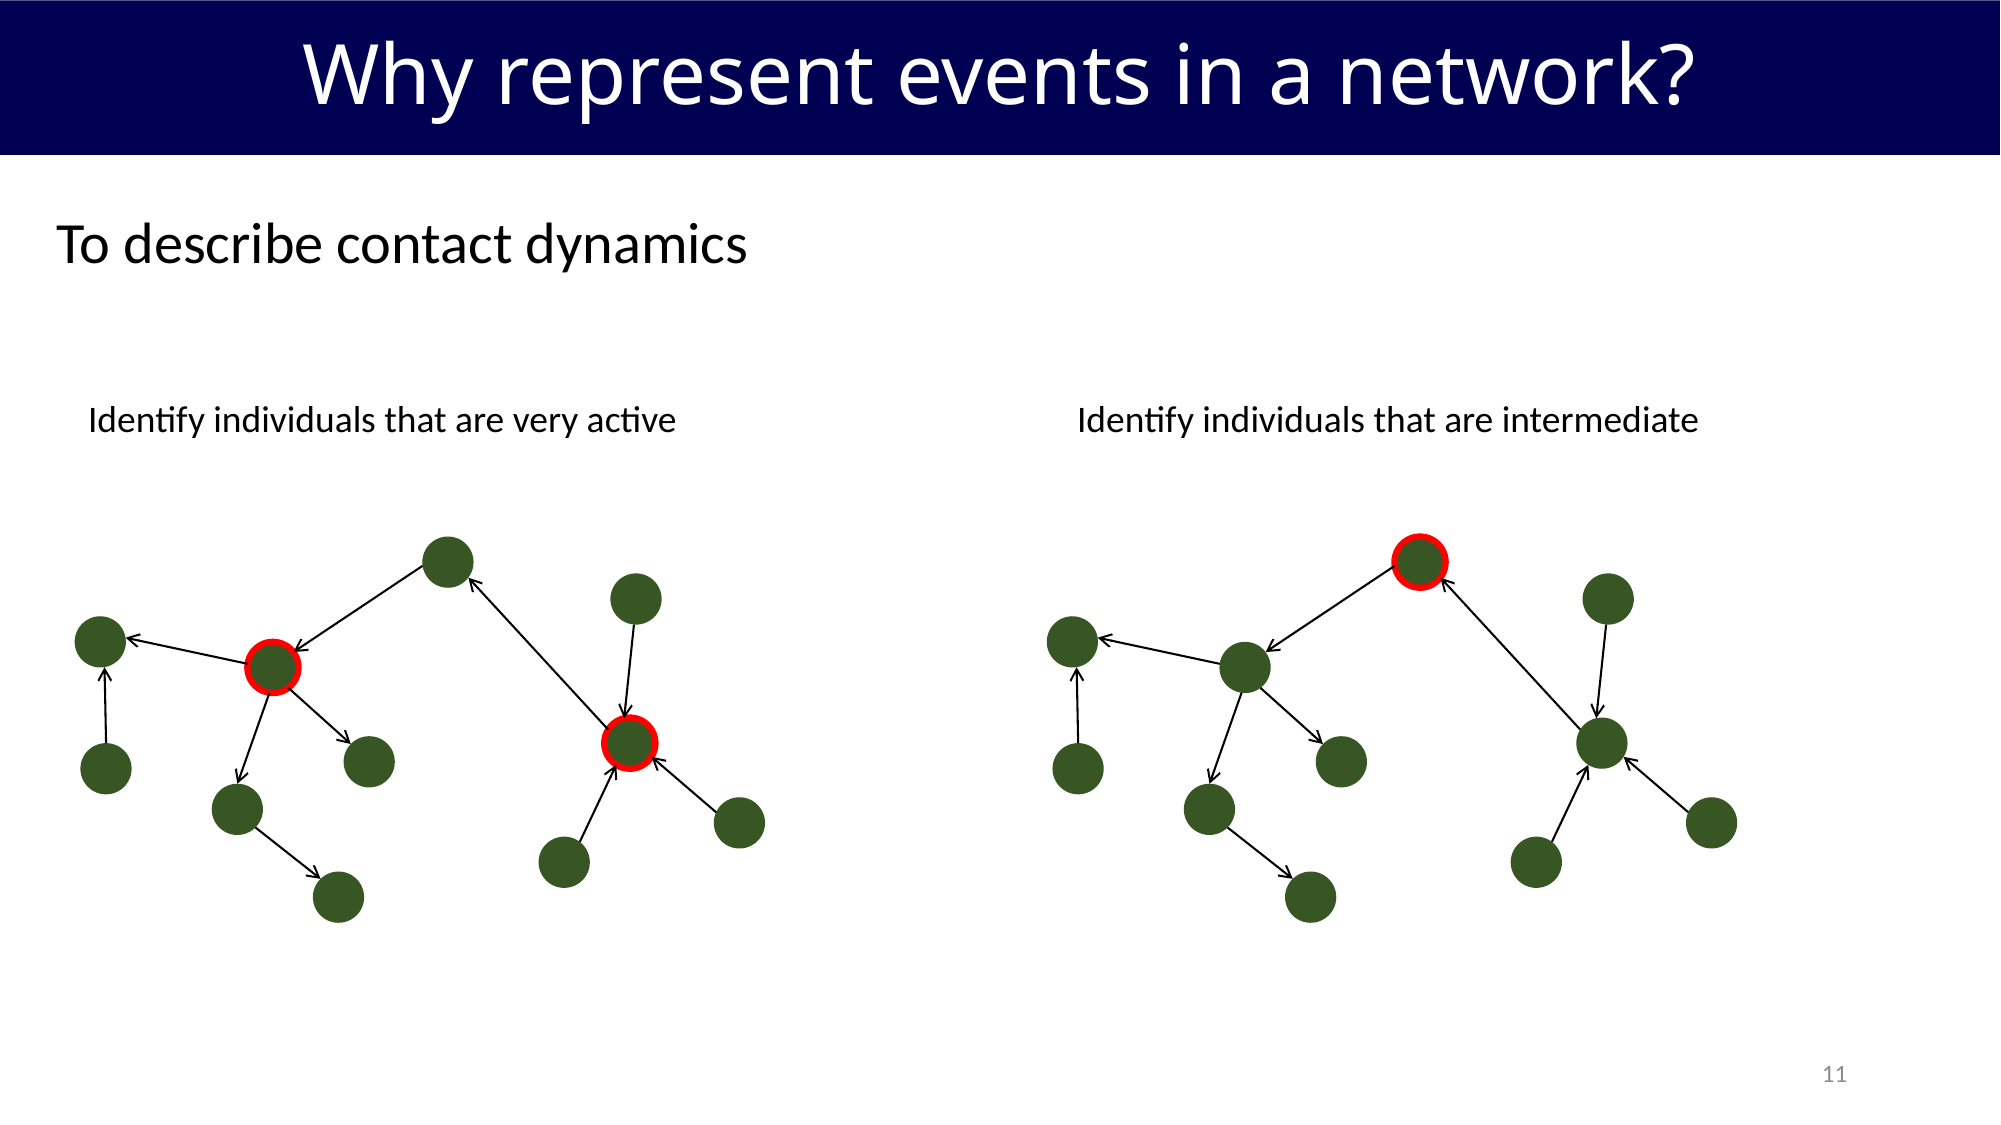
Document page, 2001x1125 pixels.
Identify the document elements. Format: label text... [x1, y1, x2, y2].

text_box Why represent events in a network? [0, 0, 2000, 155]
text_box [1227, 827, 1293, 879]
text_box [1623, 756, 1689, 813]
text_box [624, 624, 634, 719]
text_box [603, 716, 657, 770]
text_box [1265, 565, 1395, 652]
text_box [1260, 687, 1323, 744]
text_box [1581, 572, 1635, 626]
slide_number 11 [1412, 1042, 1863, 1103]
text_box [609, 572, 663, 626]
text_box [1284, 870, 1338, 924]
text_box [651, 756, 717, 813]
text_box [255, 827, 321, 879]
text_box [73, 615, 127, 669]
text_box Identify individuals that are intermediate [1062, 387, 1715, 447]
text_box Identify individuals that are very active [73, 387, 693, 447]
text_box [1393, 535, 1447, 589]
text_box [288, 687, 351, 744]
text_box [125, 637, 248, 664]
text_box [1209, 692, 1242, 784]
text_box [1045, 615, 1099, 669]
text_box To describe contact dynamics [41, 198, 764, 283]
text_box [1684, 796, 1739, 850]
text_box [342, 735, 396, 789]
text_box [237, 692, 270, 784]
text_box [537, 835, 591, 889]
text_box [1051, 742, 1105, 796]
text_box [1314, 735, 1369, 789]
text_box [311, 870, 366, 924]
text_box [246, 640, 300, 695]
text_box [468, 577, 609, 730]
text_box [1551, 764, 1589, 842]
text_box [1509, 835, 1563, 889]
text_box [1097, 637, 1220, 664]
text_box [1596, 624, 1607, 719]
text_box [210, 782, 265, 837]
text_box [1182, 782, 1237, 837]
text_box [421, 535, 475, 589]
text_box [579, 764, 617, 842]
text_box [293, 565, 423, 652]
text_box [1218, 640, 1272, 695]
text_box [1440, 577, 1581, 730]
text_box [1575, 716, 1629, 770]
text_box [79, 742, 133, 796]
text_box [712, 796, 767, 850]
